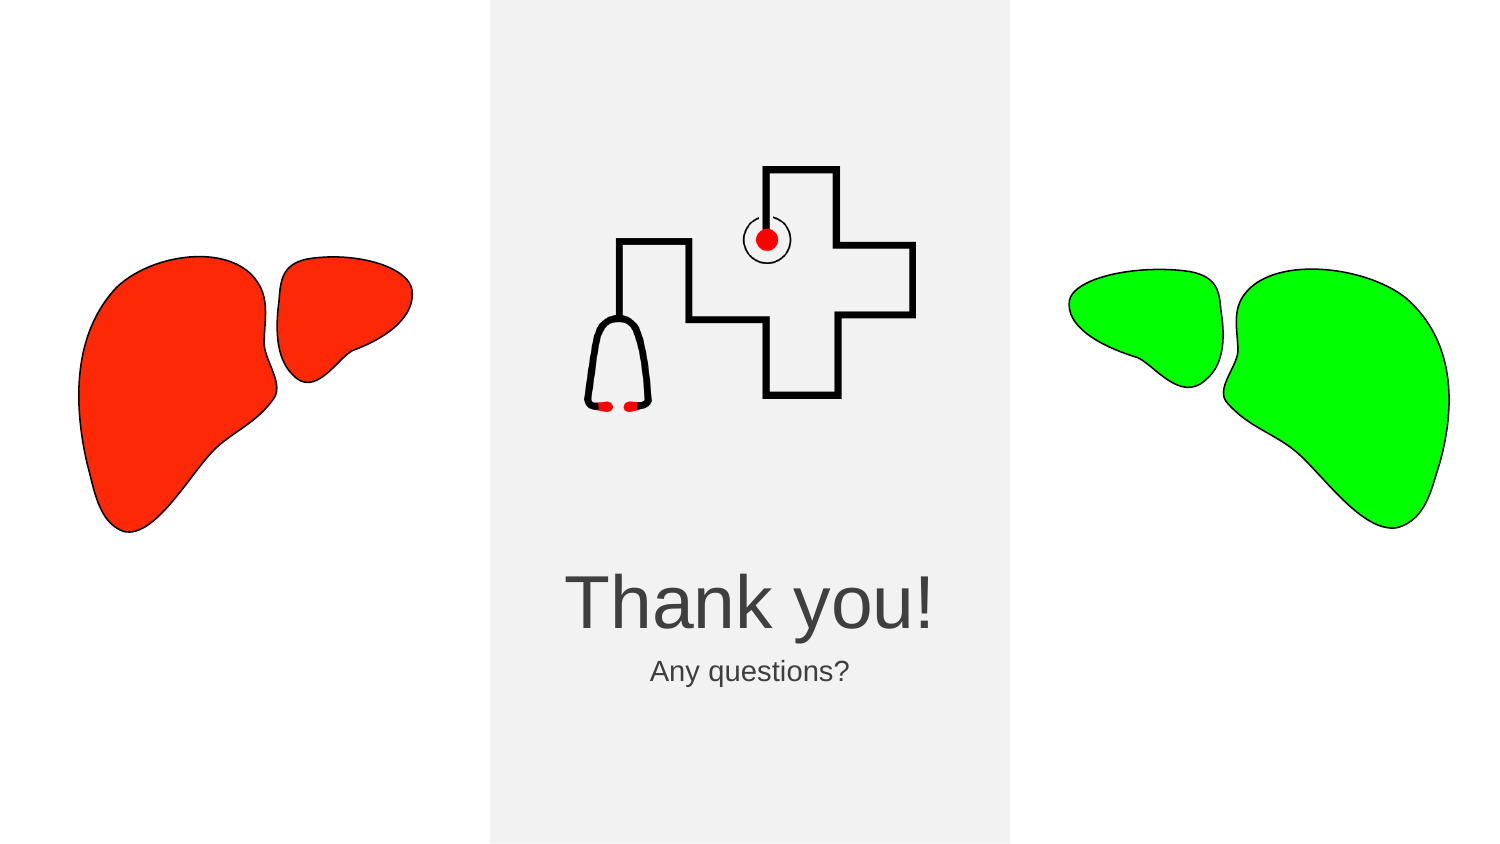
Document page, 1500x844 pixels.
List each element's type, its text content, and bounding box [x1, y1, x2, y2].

text_box [1223, 269, 1450, 529]
text_box [277, 256, 413, 383]
text_box [1069, 269, 1224, 388]
picture [584, 166, 916, 412]
list Any questions? [0, 646, 1500, 694]
list Thank you! [0, 551, 1500, 646]
text_box [78, 256, 277, 533]
